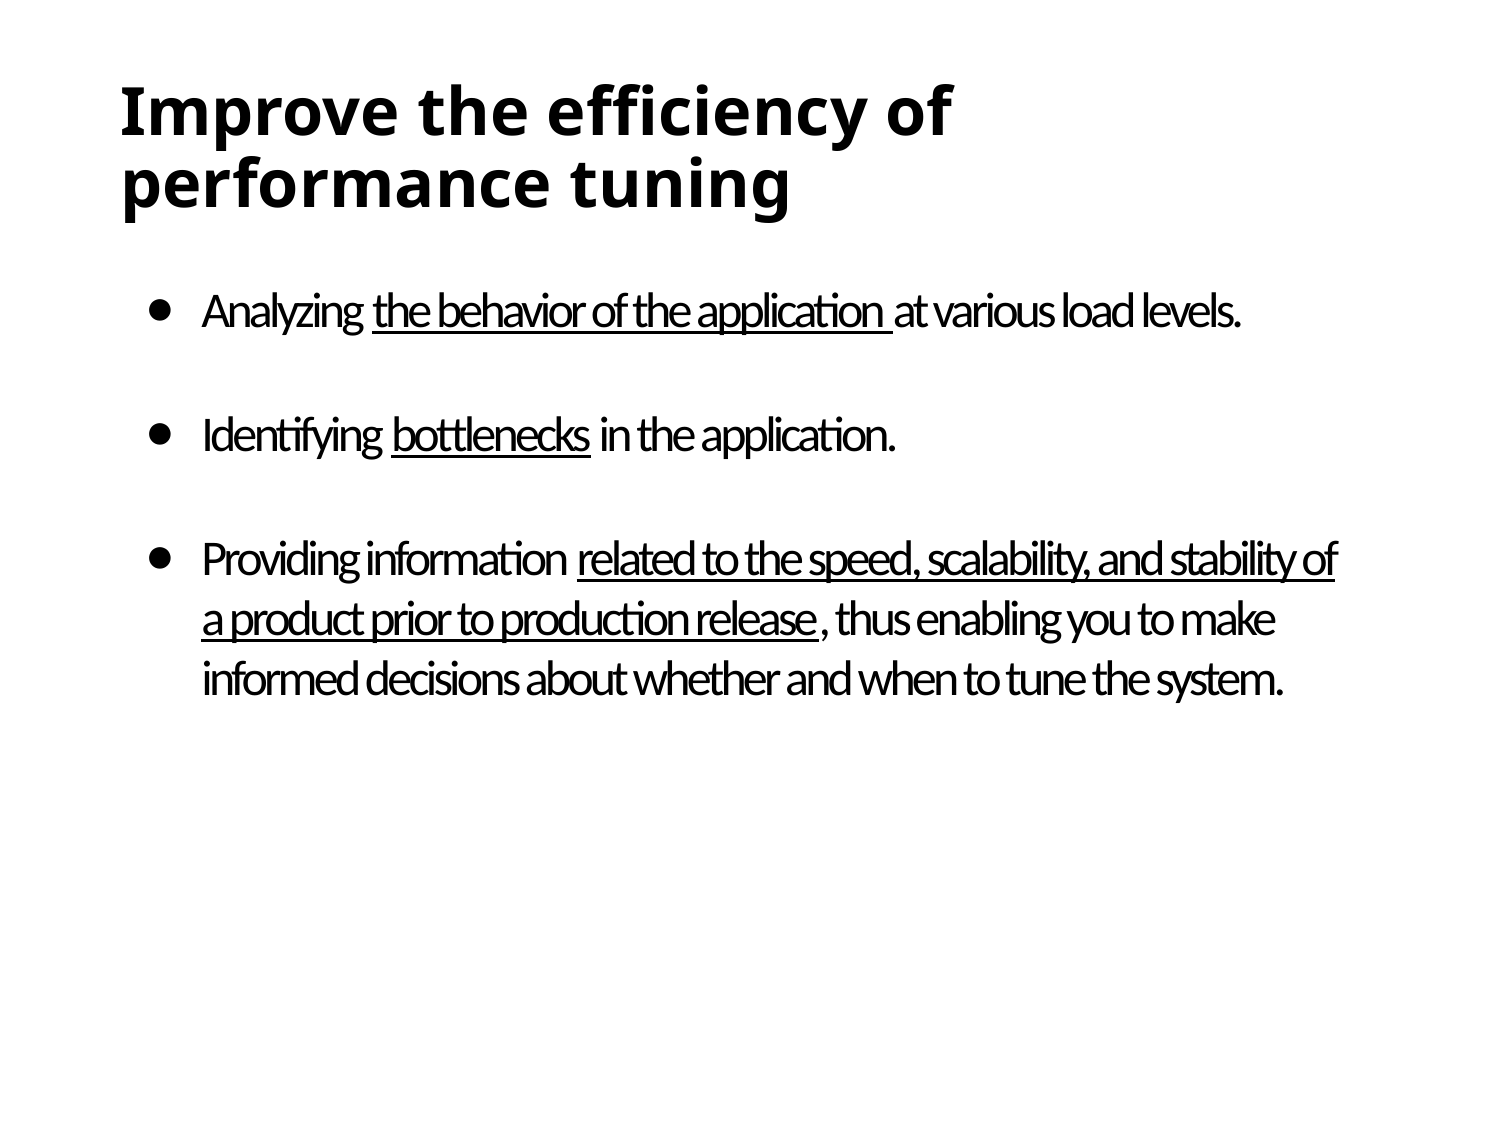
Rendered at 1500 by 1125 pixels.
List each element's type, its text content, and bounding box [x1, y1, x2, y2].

title Improve the efficiency of performance tuning [105, 68, 1397, 232]
list Analyzing the behavior of the application at various load levels. Identifying bottlenecks in the application. Providing information related to the speed, scalability, and stability of a product prior to production release, thus enabling you to make informed decisions about whether and when to tune the system. [145, 275, 1355, 915]
